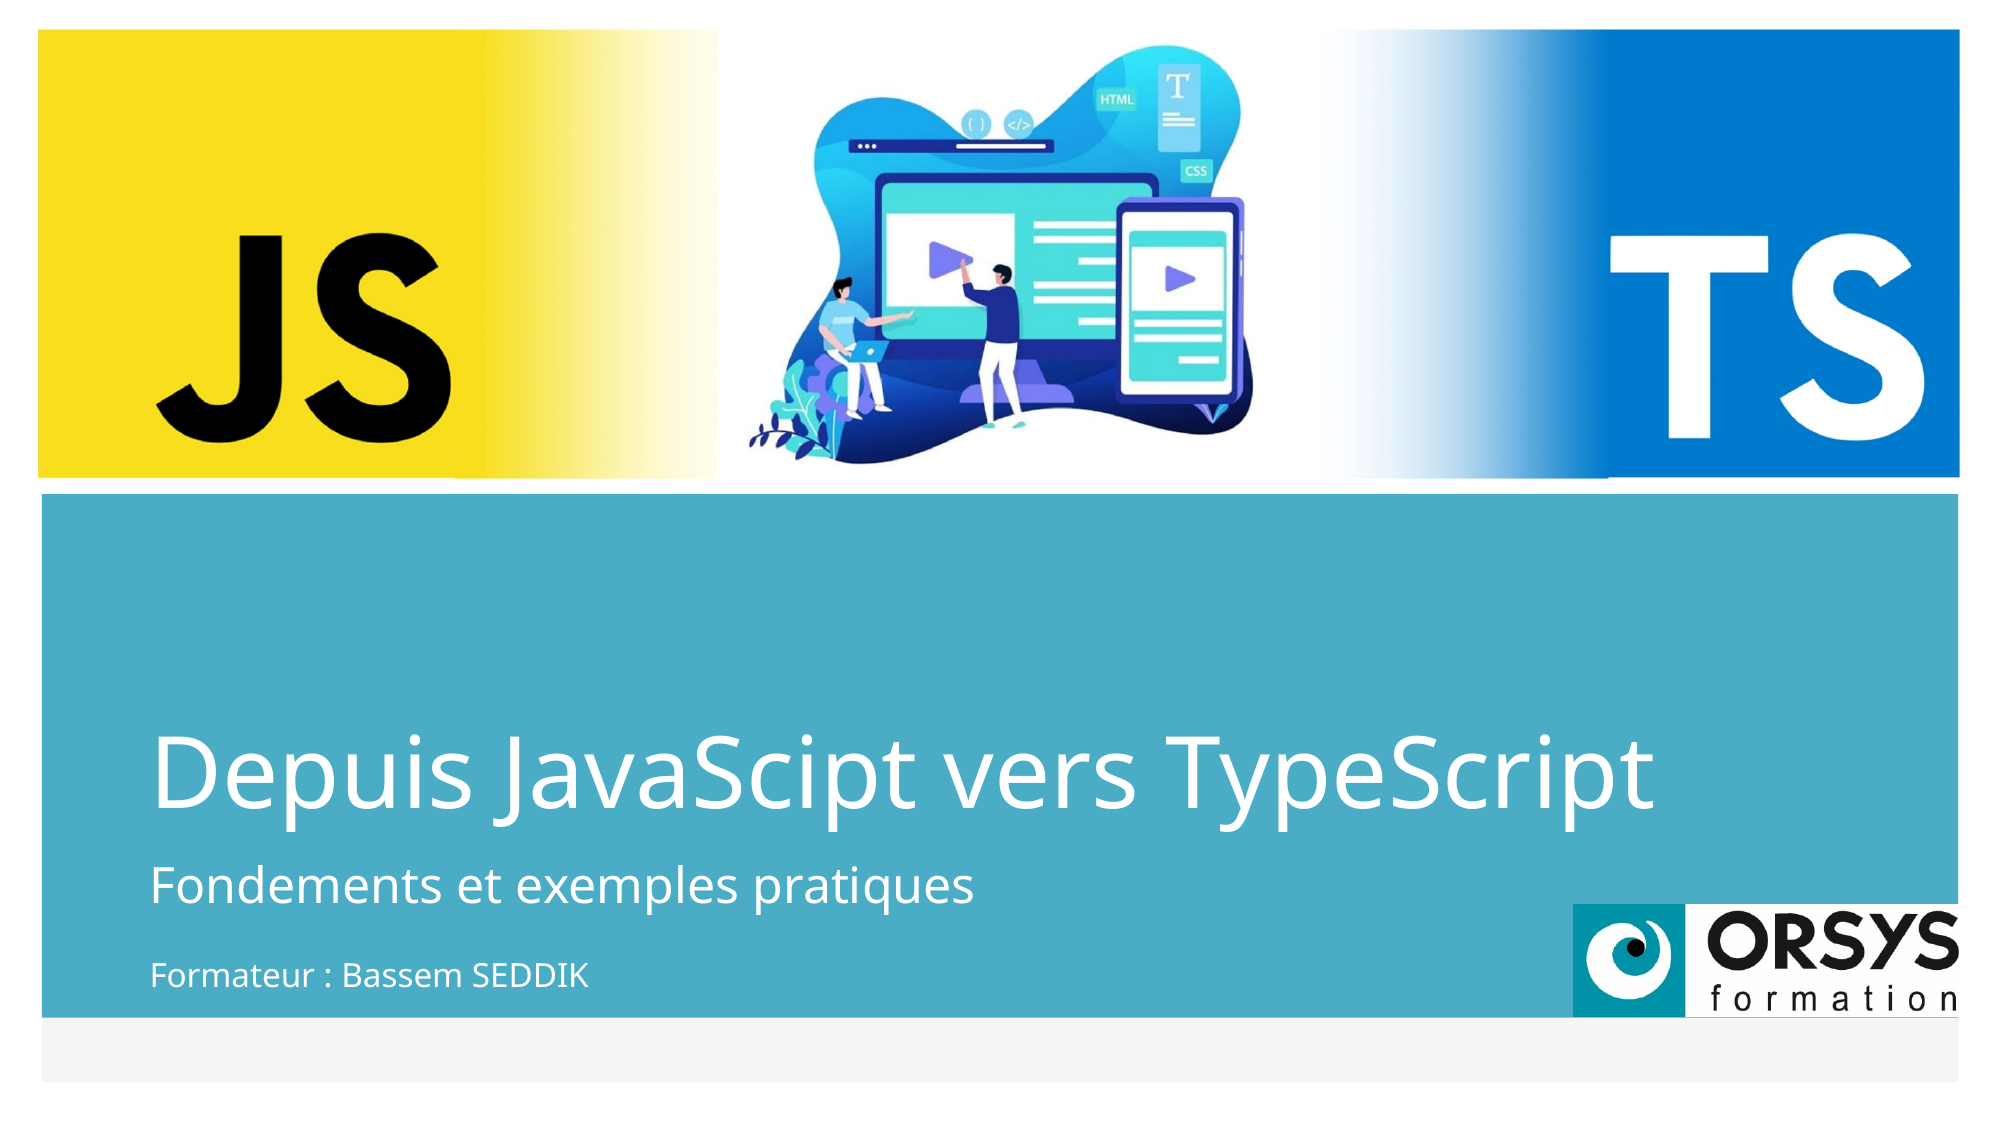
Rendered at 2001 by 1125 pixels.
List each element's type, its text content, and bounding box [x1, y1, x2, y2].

picture [1573, 904, 1959, 1017]
picture [17, 14, 1983, 494]
subtitle Fondements et exemples pratiques Formateur : Bassem SEDDIK [134, 816, 1707, 1003]
title Depuis JavaScipt vers TypeScript [134, 572, 1860, 904]
